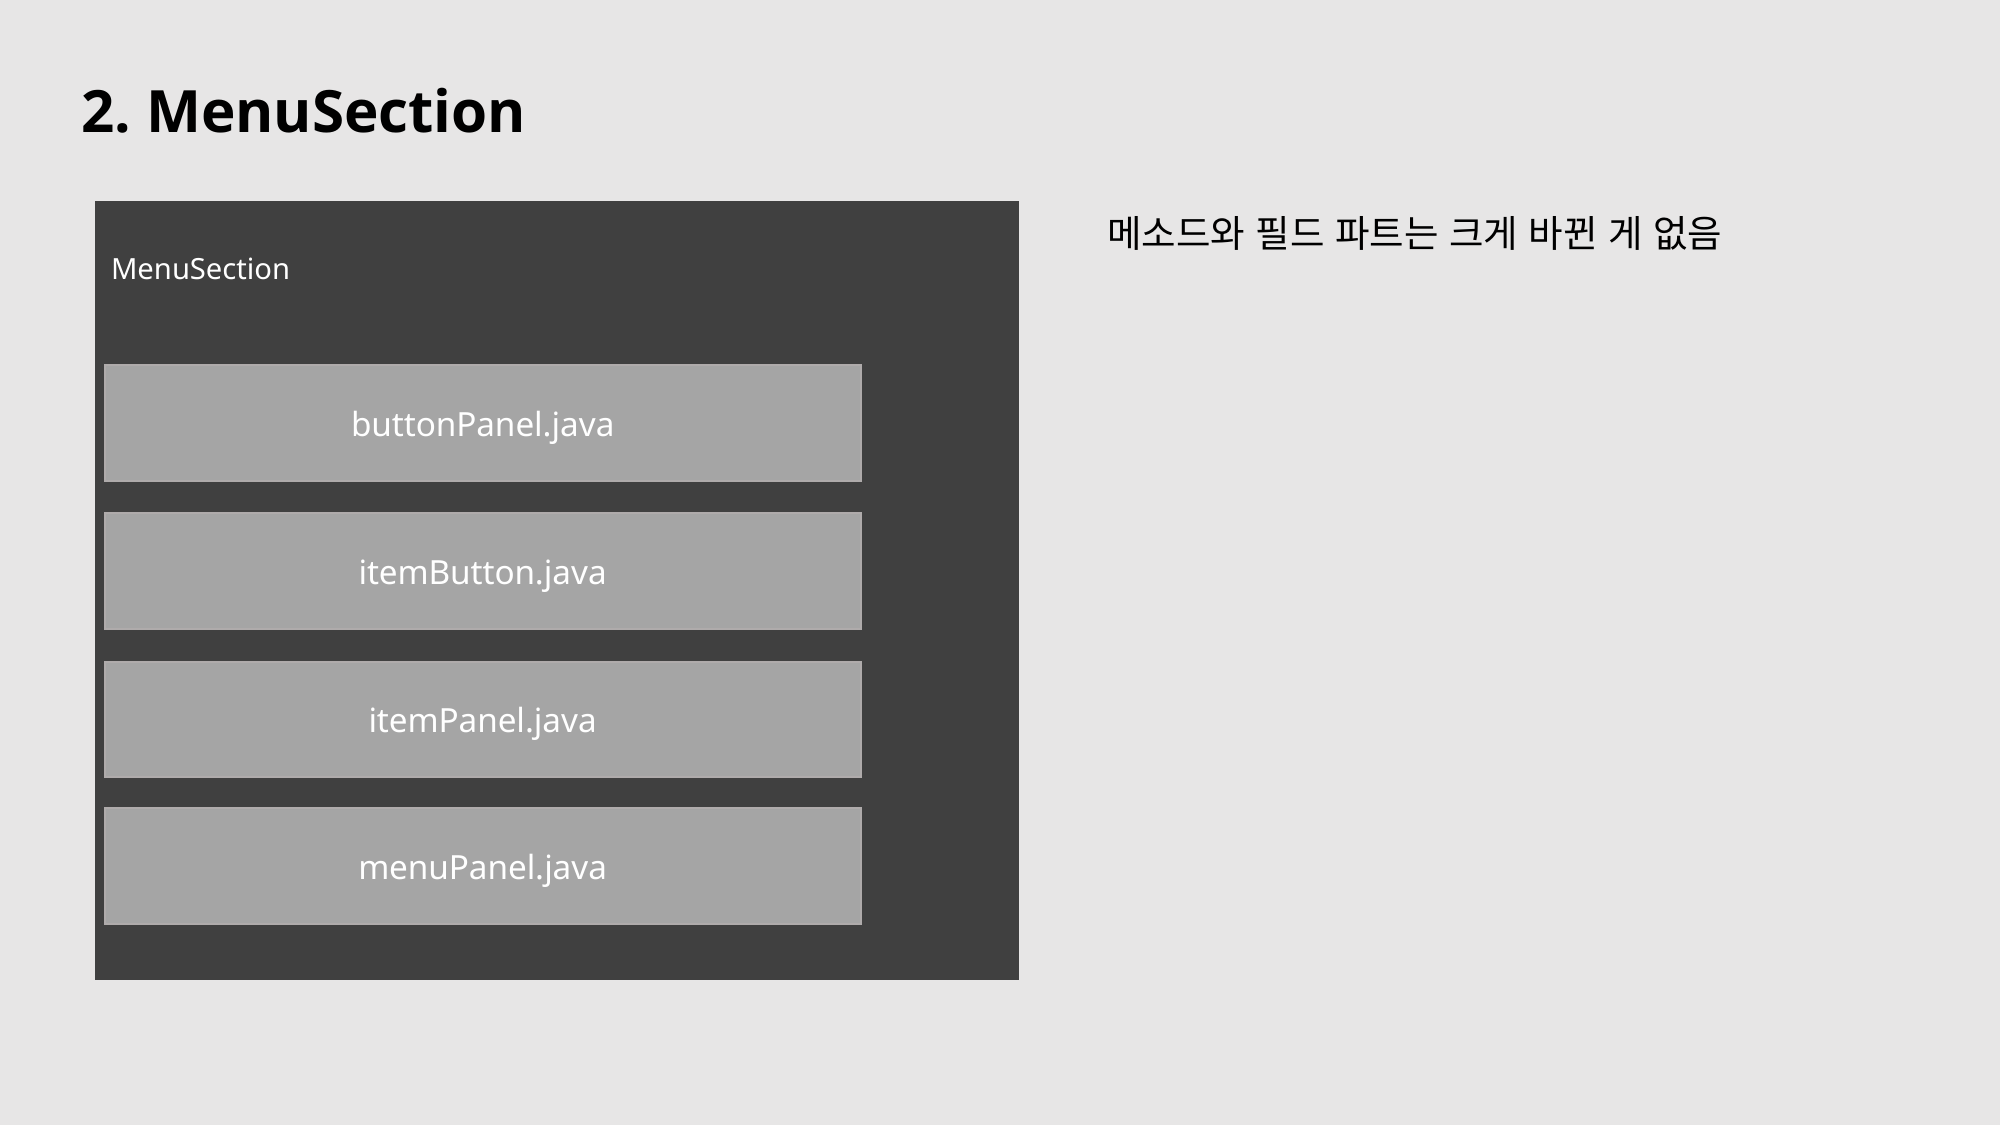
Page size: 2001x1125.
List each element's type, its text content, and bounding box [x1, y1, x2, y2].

text_box 메소드와 필드 파트는 크게 바뀐 게 없음 [1092, 202, 1959, 262]
text_box 2. MenuSection [66, 66, 567, 152]
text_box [96, 202, 1018, 979]
